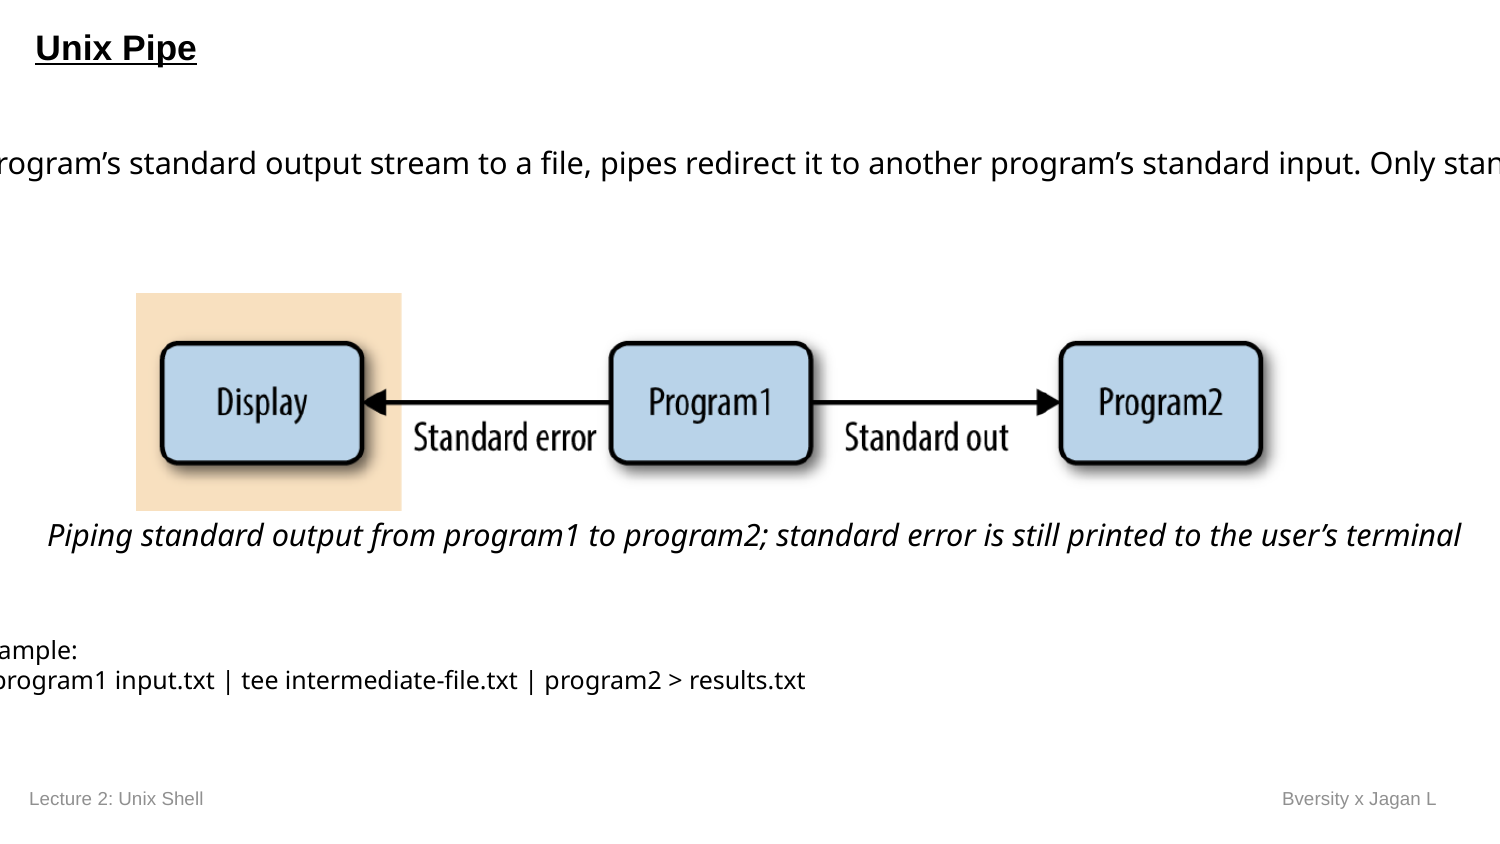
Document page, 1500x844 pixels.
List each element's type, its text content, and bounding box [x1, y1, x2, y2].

text_box Lecture 2: Unix Shell [29, 786, 204, 810]
slide_number [1424, 770, 1481, 824]
text_box Unix Pipe [35, 25, 198, 68]
text_box Example: $ program1 input.txt | tee intermediate-file.txt | program2 > results.txt [0, 634, 807, 695]
picture [0, 284, 1407, 523]
text_box Unix pipes are similar to the redirect operators we saw earlier, except rather than redirecting a program’s standard output stream to a file, pipes redirect it to another program’s standard input. Only standard output is piped to the next command; standard error still is printed to your terminal screen [0, 144, 1500, 182]
text_box Piping standard output from program1 to program2; standard error is still printed to the user’s terminal [47, 515, 1462, 553]
text_box Bversity x Jagan L [1282, 786, 1424, 810]
